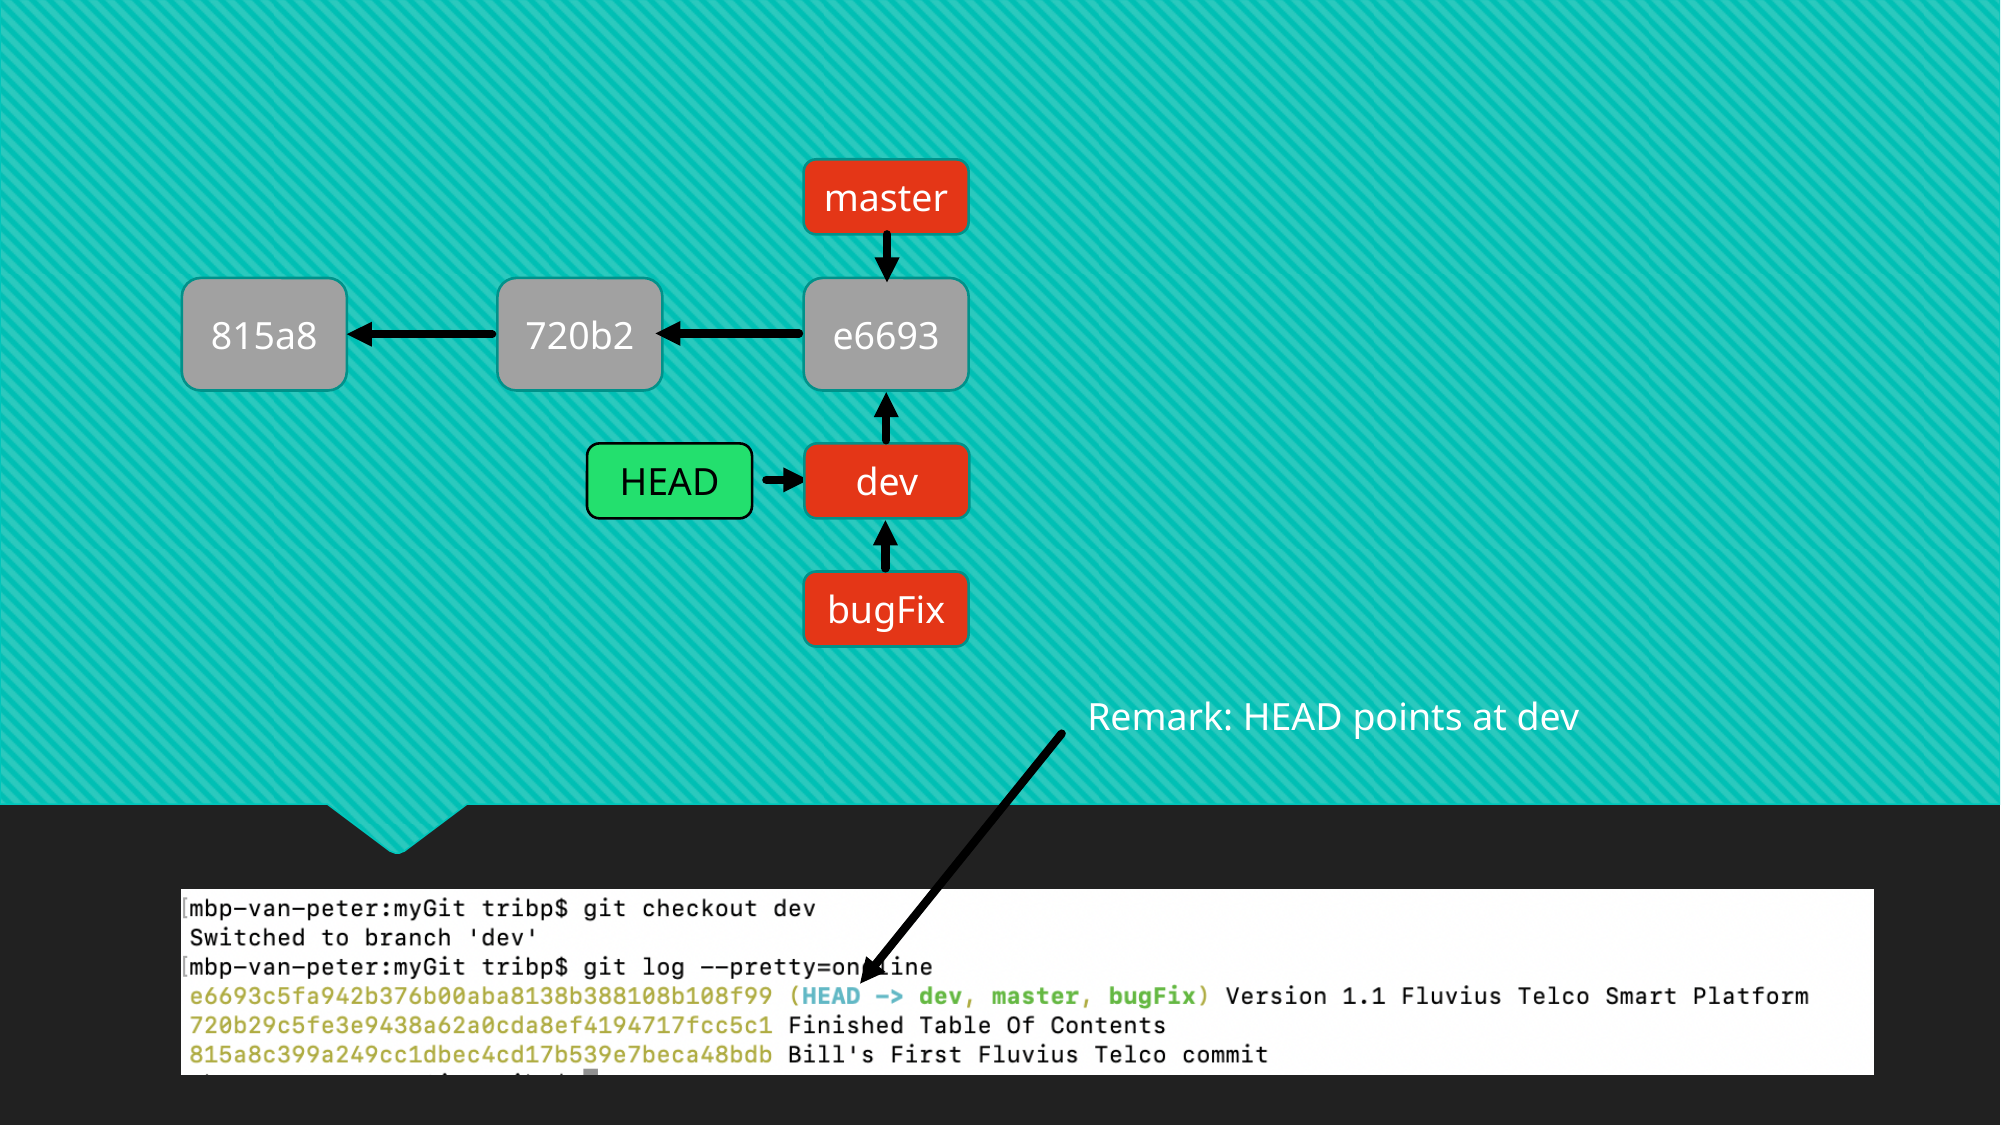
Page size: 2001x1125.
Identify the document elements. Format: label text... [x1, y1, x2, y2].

text_box Remark: HEAD points at dev [1072, 685, 1595, 746]
text_box 720b2 [496, 276, 664, 392]
text_box e6693 [802, 276, 970, 392]
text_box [859, 733, 1062, 984]
text_box bugFix [802, 570, 970, 648]
text_box HEAD [585, 442, 754, 520]
picture [181, 889, 1874, 1076]
text_box master [802, 157, 970, 236]
text_box dev [803, 442, 971, 520]
text_box 815a8 [180, 276, 349, 392]
